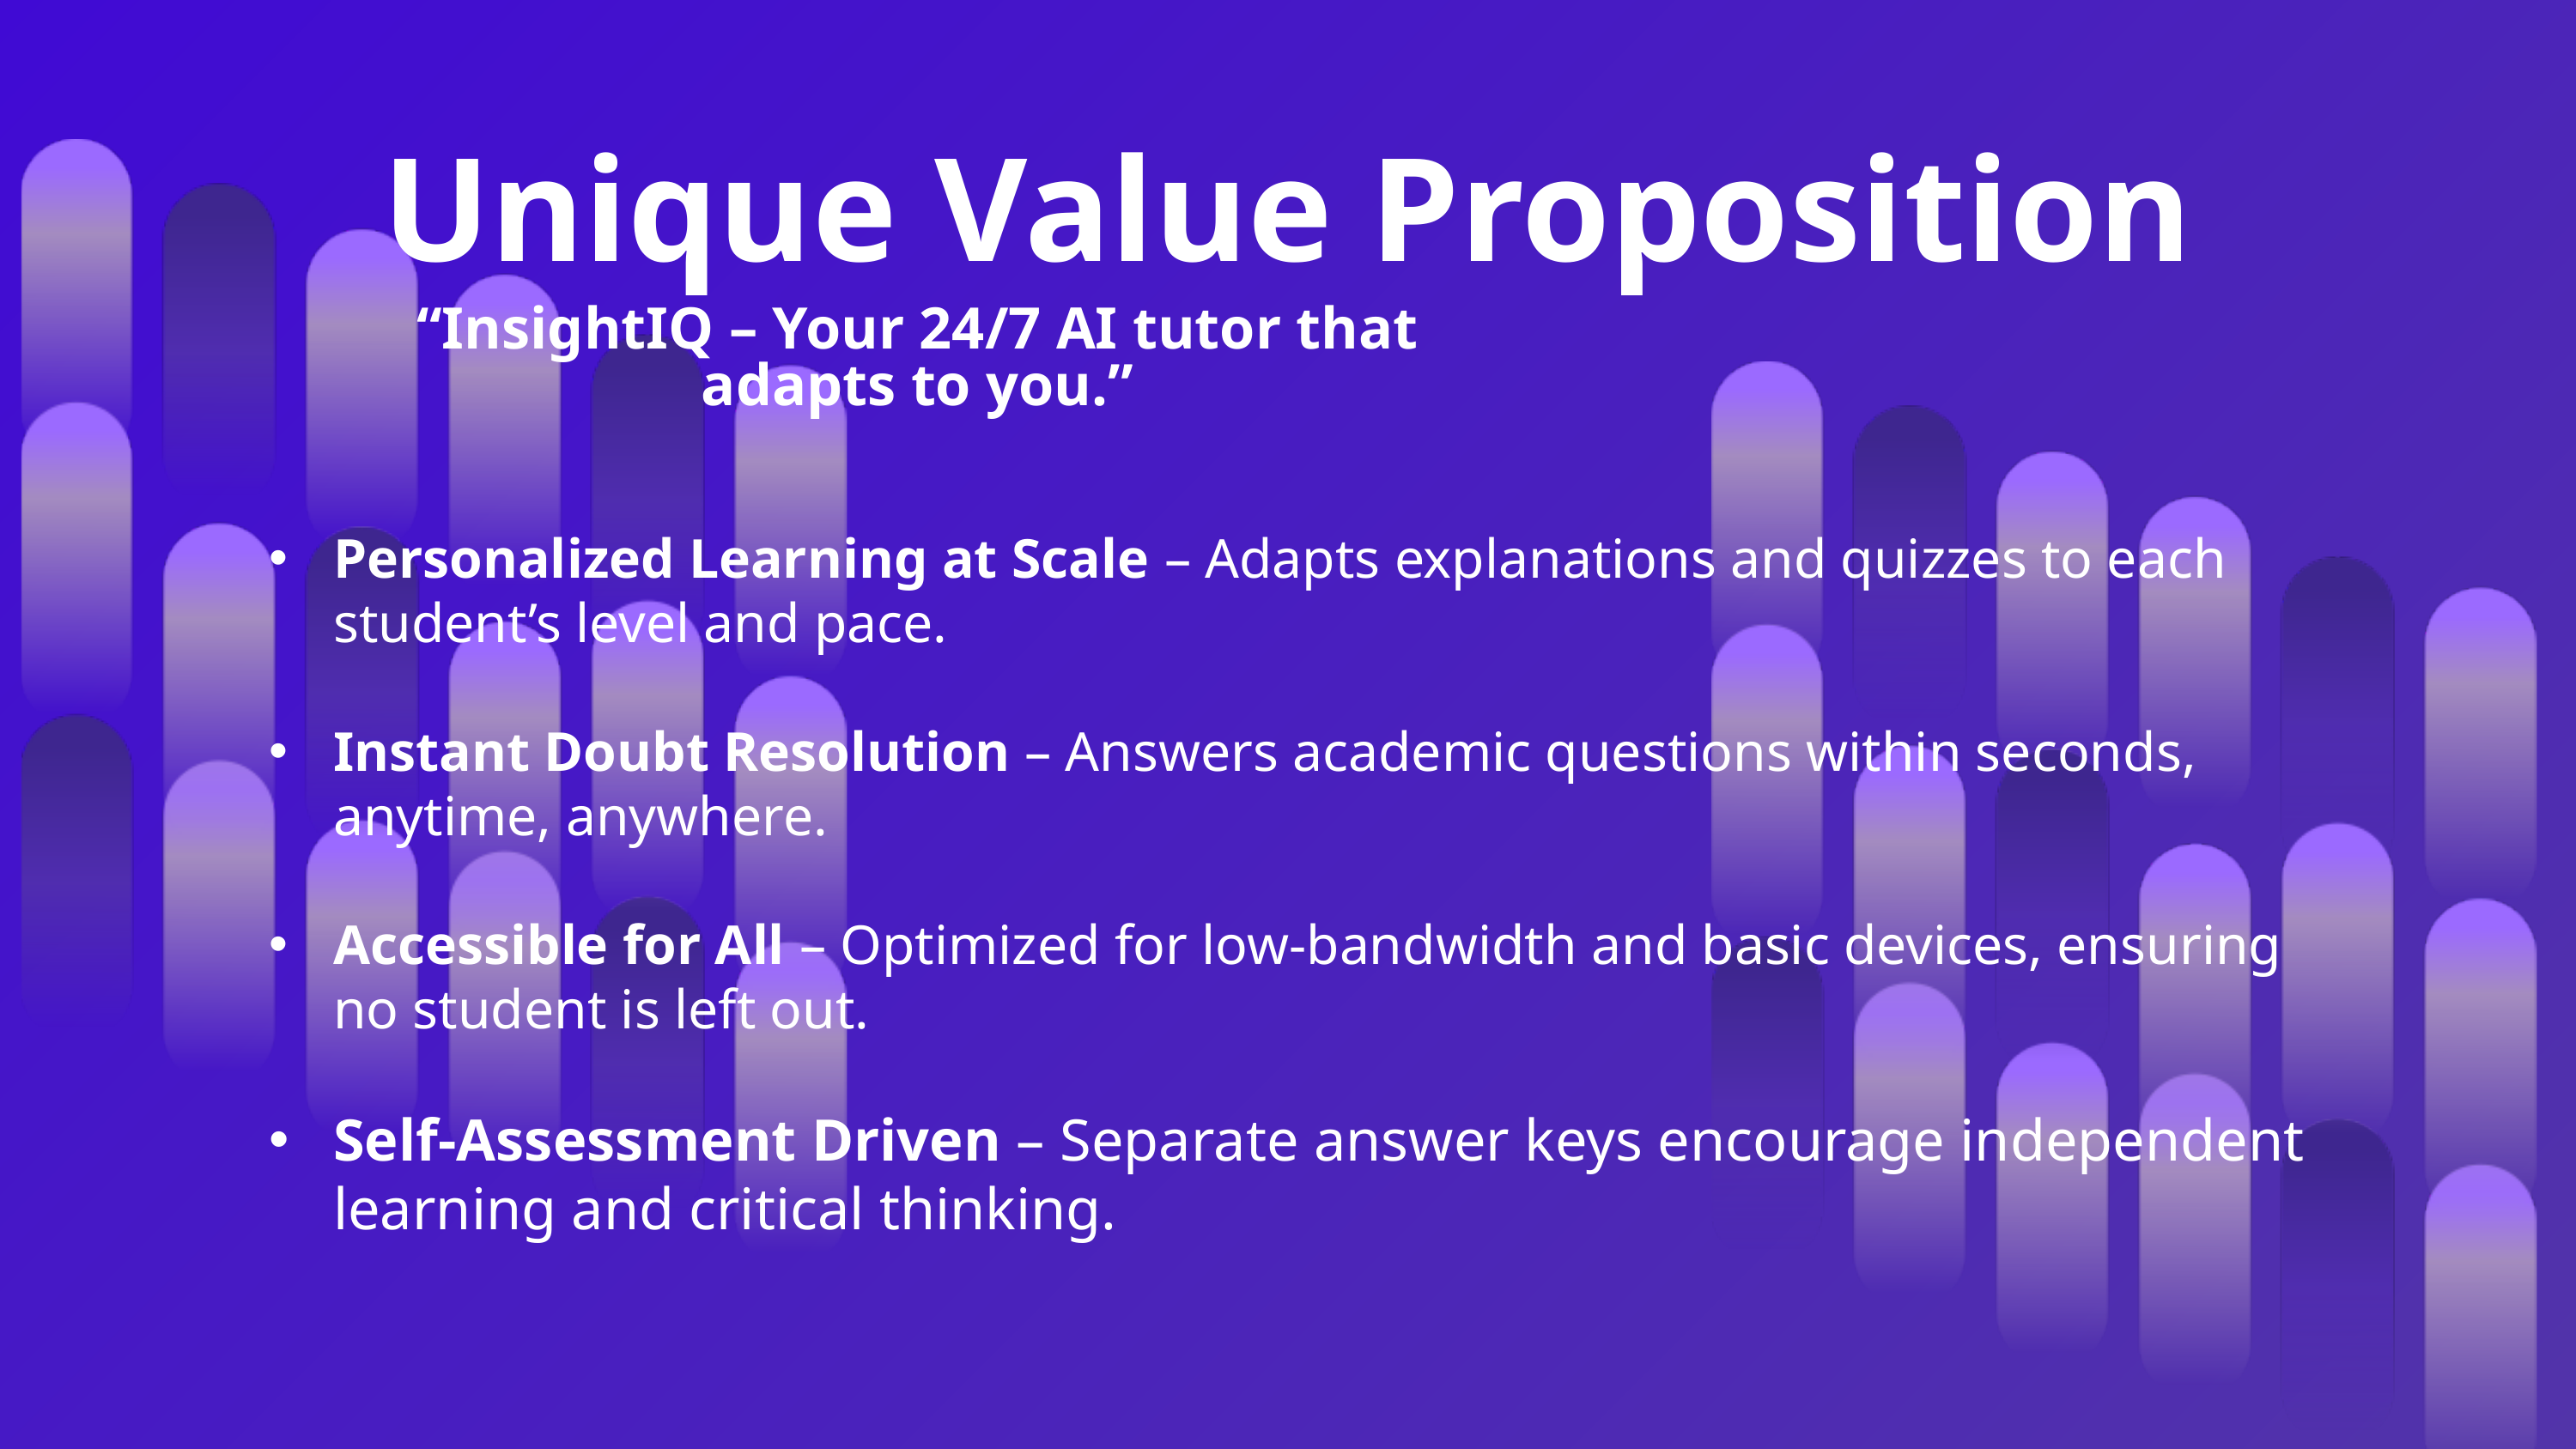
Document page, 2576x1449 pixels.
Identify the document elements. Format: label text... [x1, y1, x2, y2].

text_box [1711, 361, 2537, 1449]
text_box Unique Value Proposition [337, 139, 2238, 290]
text_box “InsightIQ – Your 24/7 AI tutor that adapts to you.” [397, 304, 1438, 417]
text_box [21, 139, 848, 1270]
text_box Personalized Learning at Scale – Adapts explanations and quizzes to each student’s level and pace. Instant Doubt Resolution – Answers academic questions within seconds, anytime, anywhere. Accessible for All – Optimized for low-bandwidth and basic devices, ensuring no student is left out. Self-Assessment Driven – Separate answer keys encourage independent learning and critical thinking. [269, 524, 2307, 1241]
